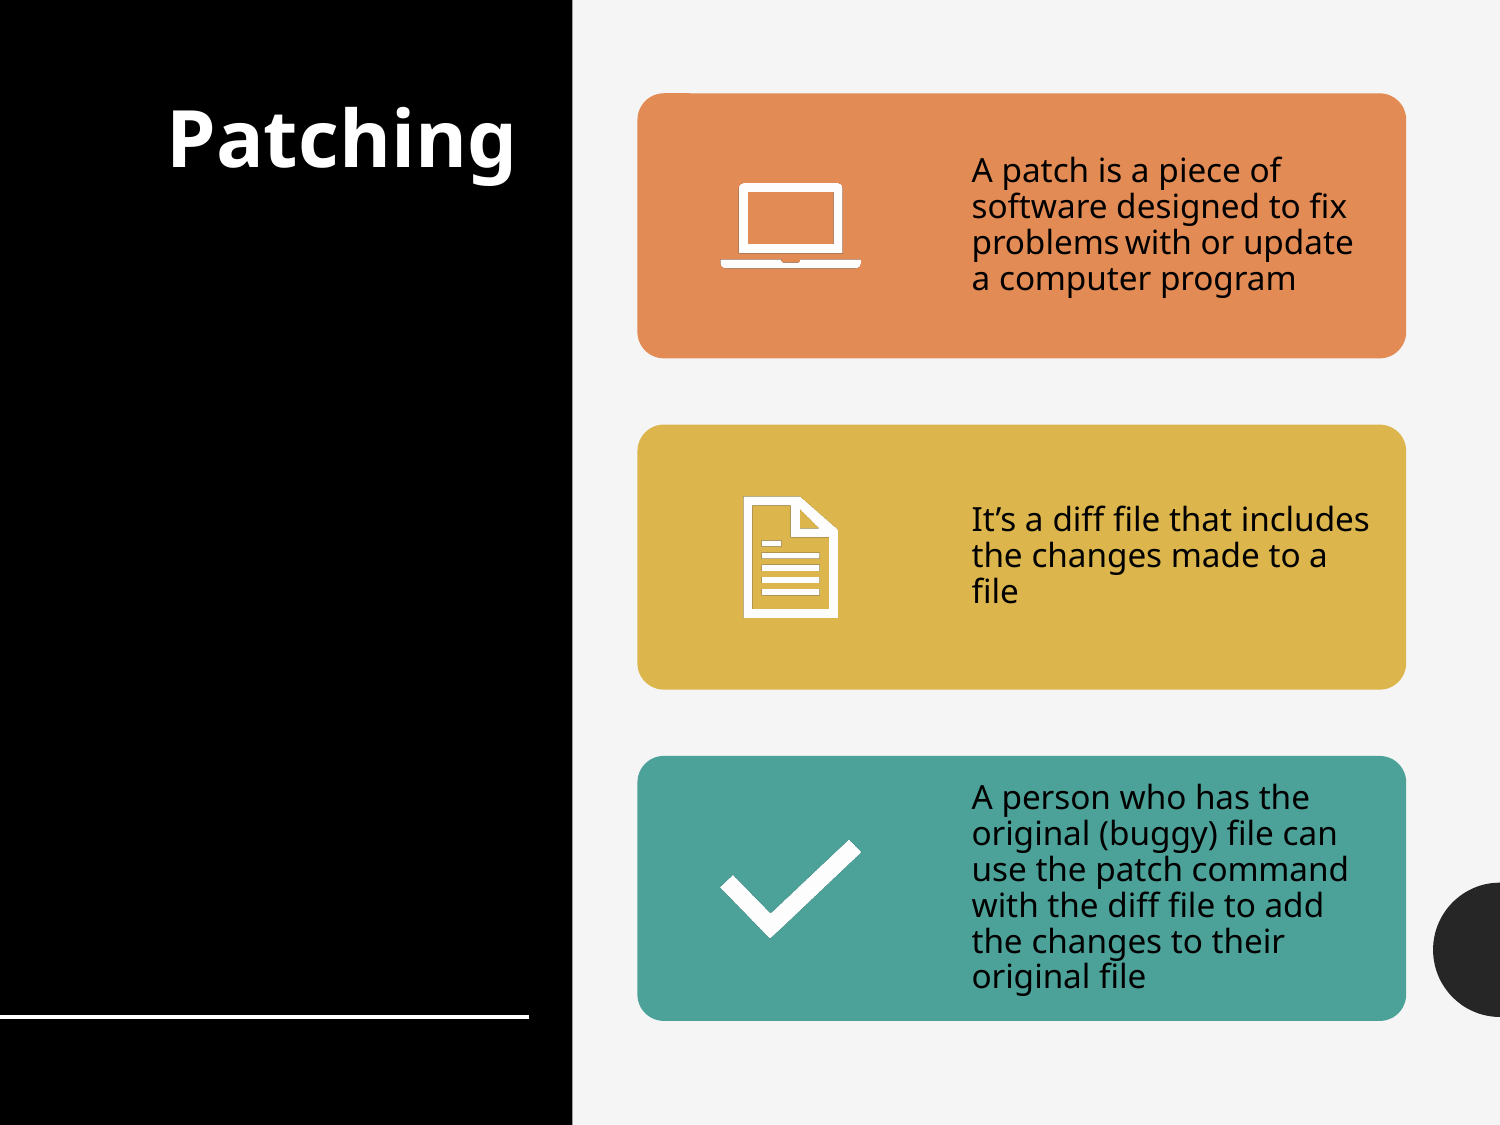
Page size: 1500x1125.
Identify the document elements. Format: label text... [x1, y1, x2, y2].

text_box [0, 0, 574, 1125]
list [637, 93, 1407, 1022]
title Patching [93, 91, 533, 905]
